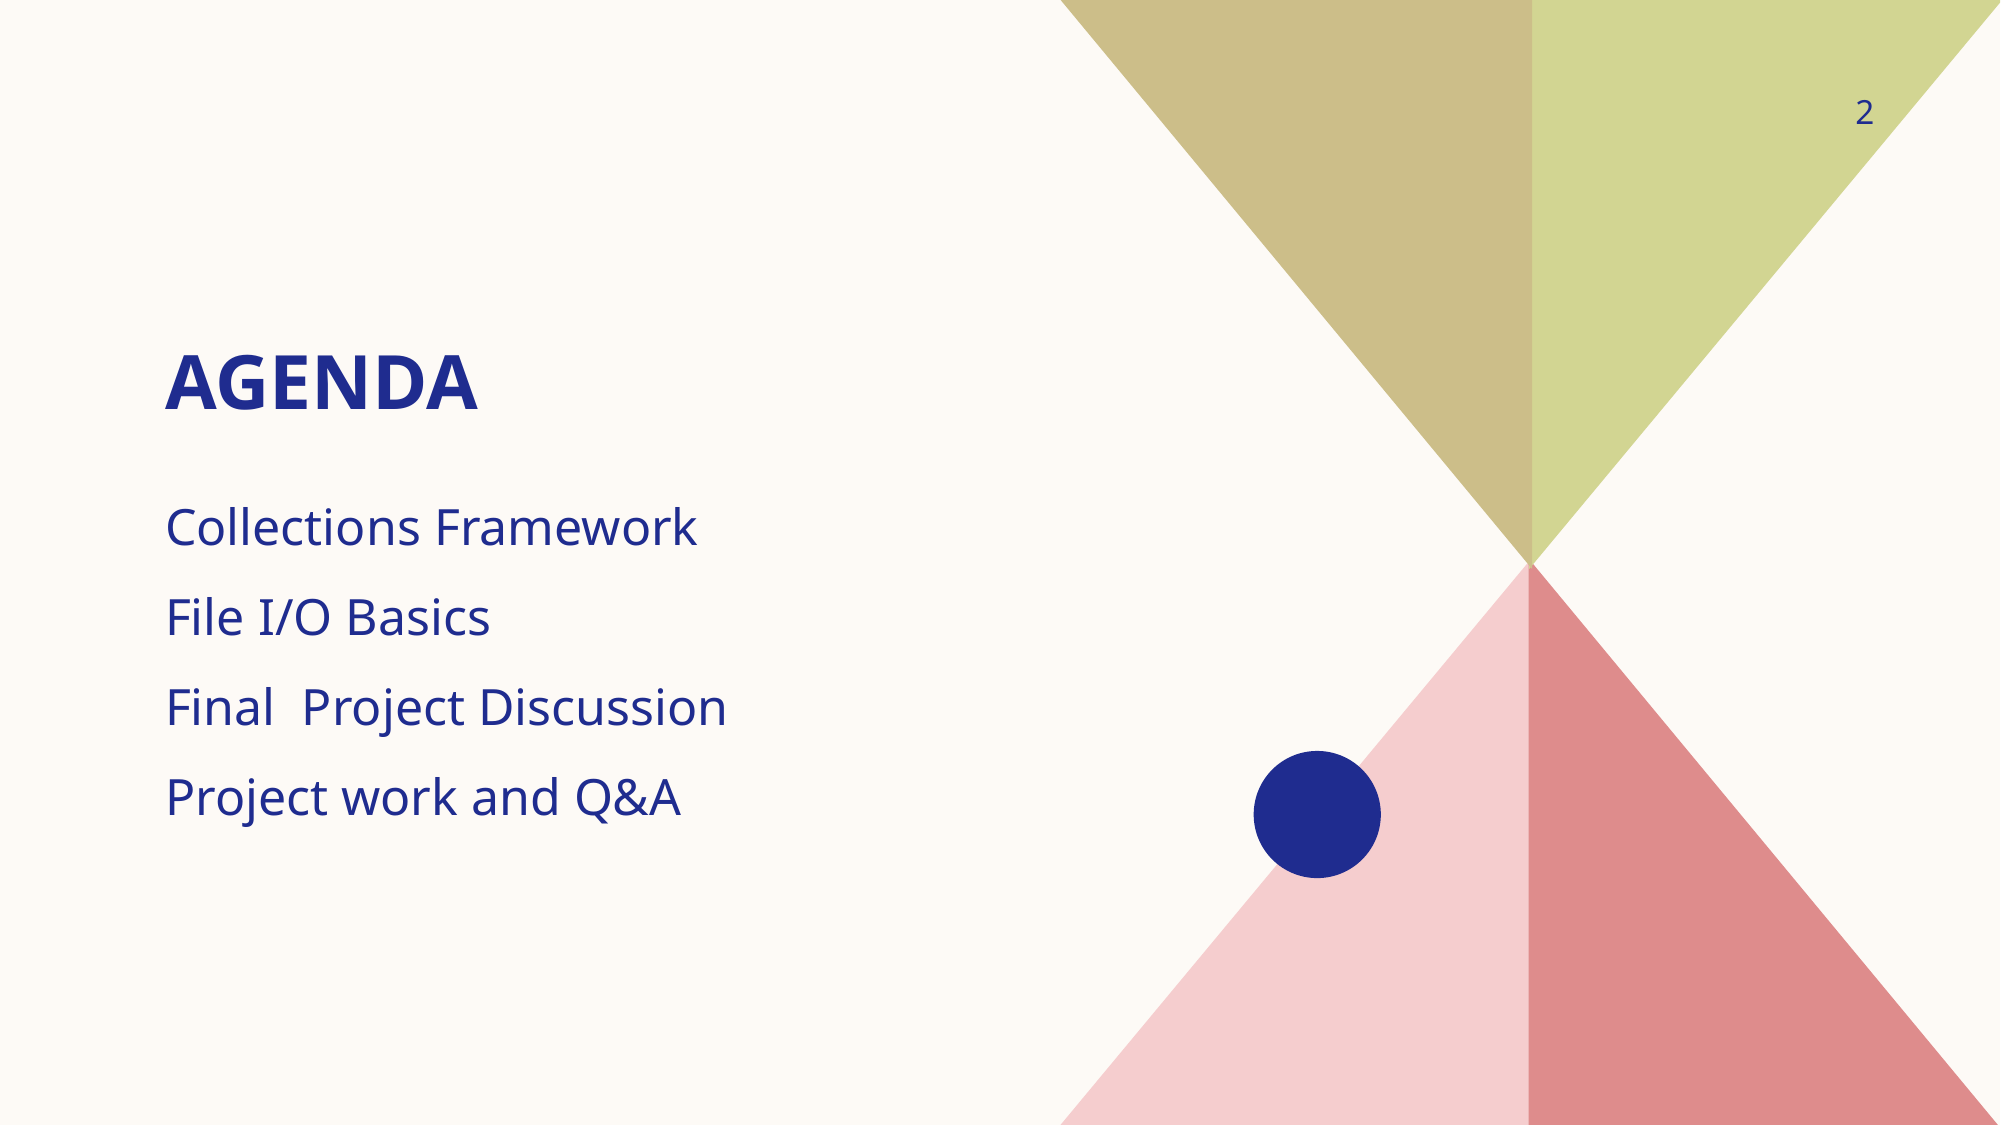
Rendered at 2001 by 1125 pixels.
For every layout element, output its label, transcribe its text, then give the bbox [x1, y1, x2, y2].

list Collections Framework File I/O Basics Final Project Discussion Project work and Q&A [150, 464, 1230, 992]
title agenda [150, 173, 1230, 425]
slide_number 2 [1699, 75, 1875, 153]
